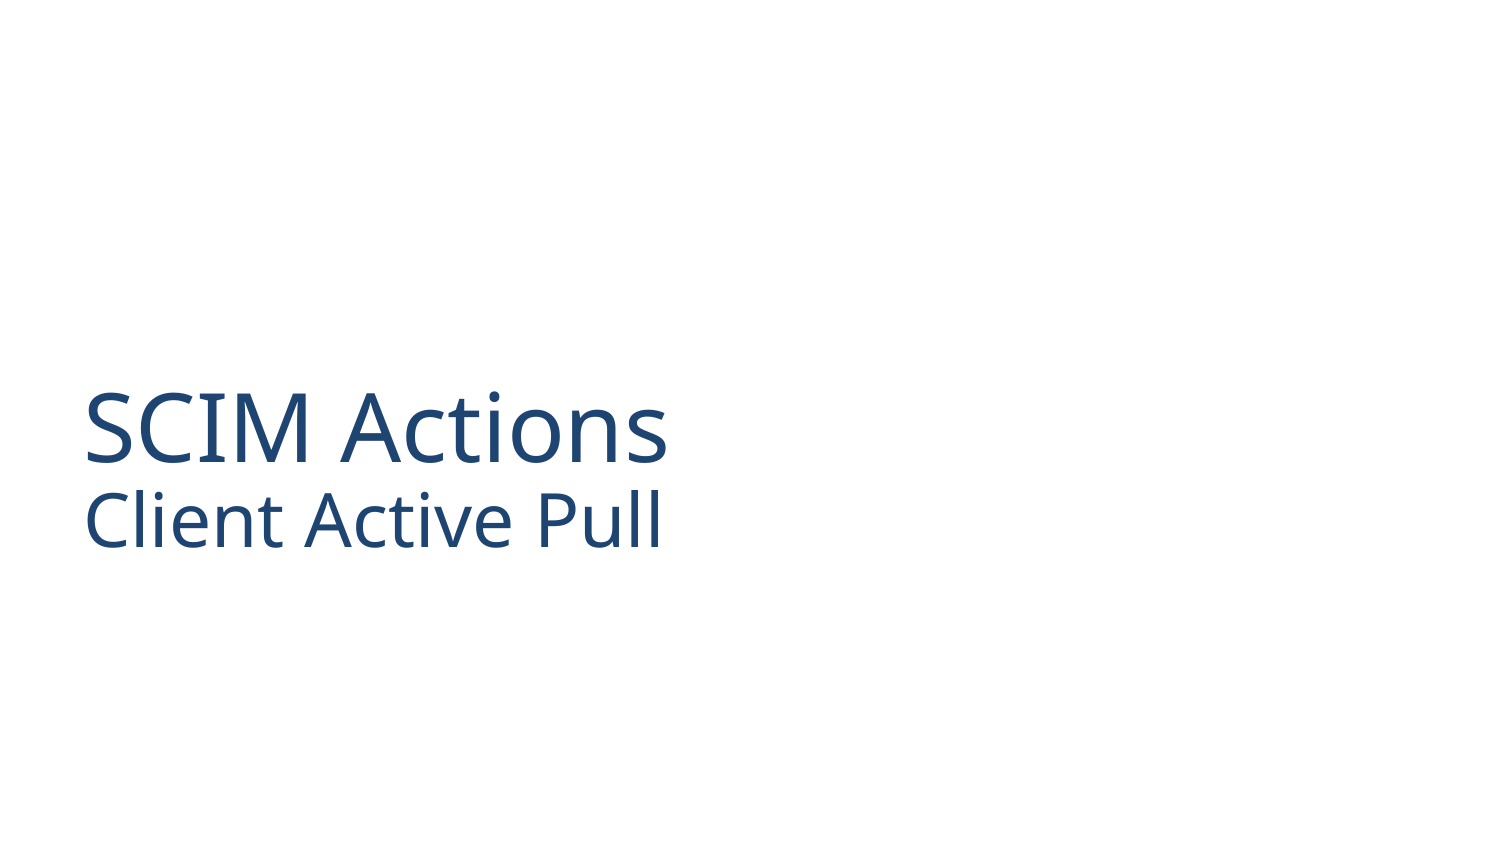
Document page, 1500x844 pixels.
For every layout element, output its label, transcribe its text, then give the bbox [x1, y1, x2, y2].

title SCIM Actions Client Active Pull [68, 150, 1315, 572]
